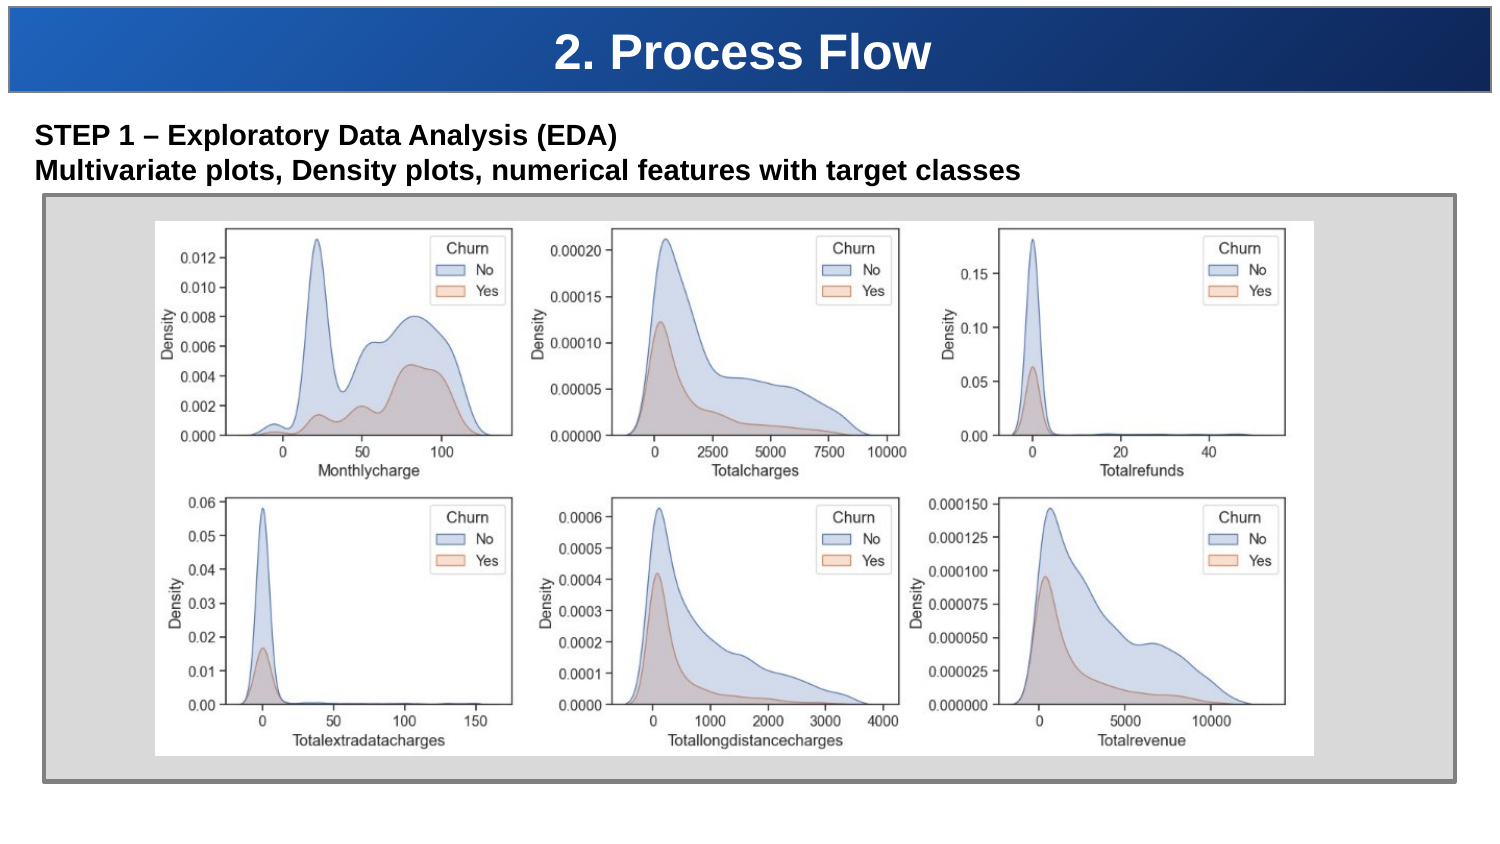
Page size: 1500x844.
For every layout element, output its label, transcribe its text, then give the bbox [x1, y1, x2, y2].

text_box [44, 195, 1456, 782]
picture [155, 221, 1314, 756]
text_box 2. Process Flow [8, 6, 1492, 93]
text_box STEP 1 – Exploratory Data Analysis (EDA) Multivariate plots, Density plots, numerical features with target classes [19, 109, 1038, 229]
